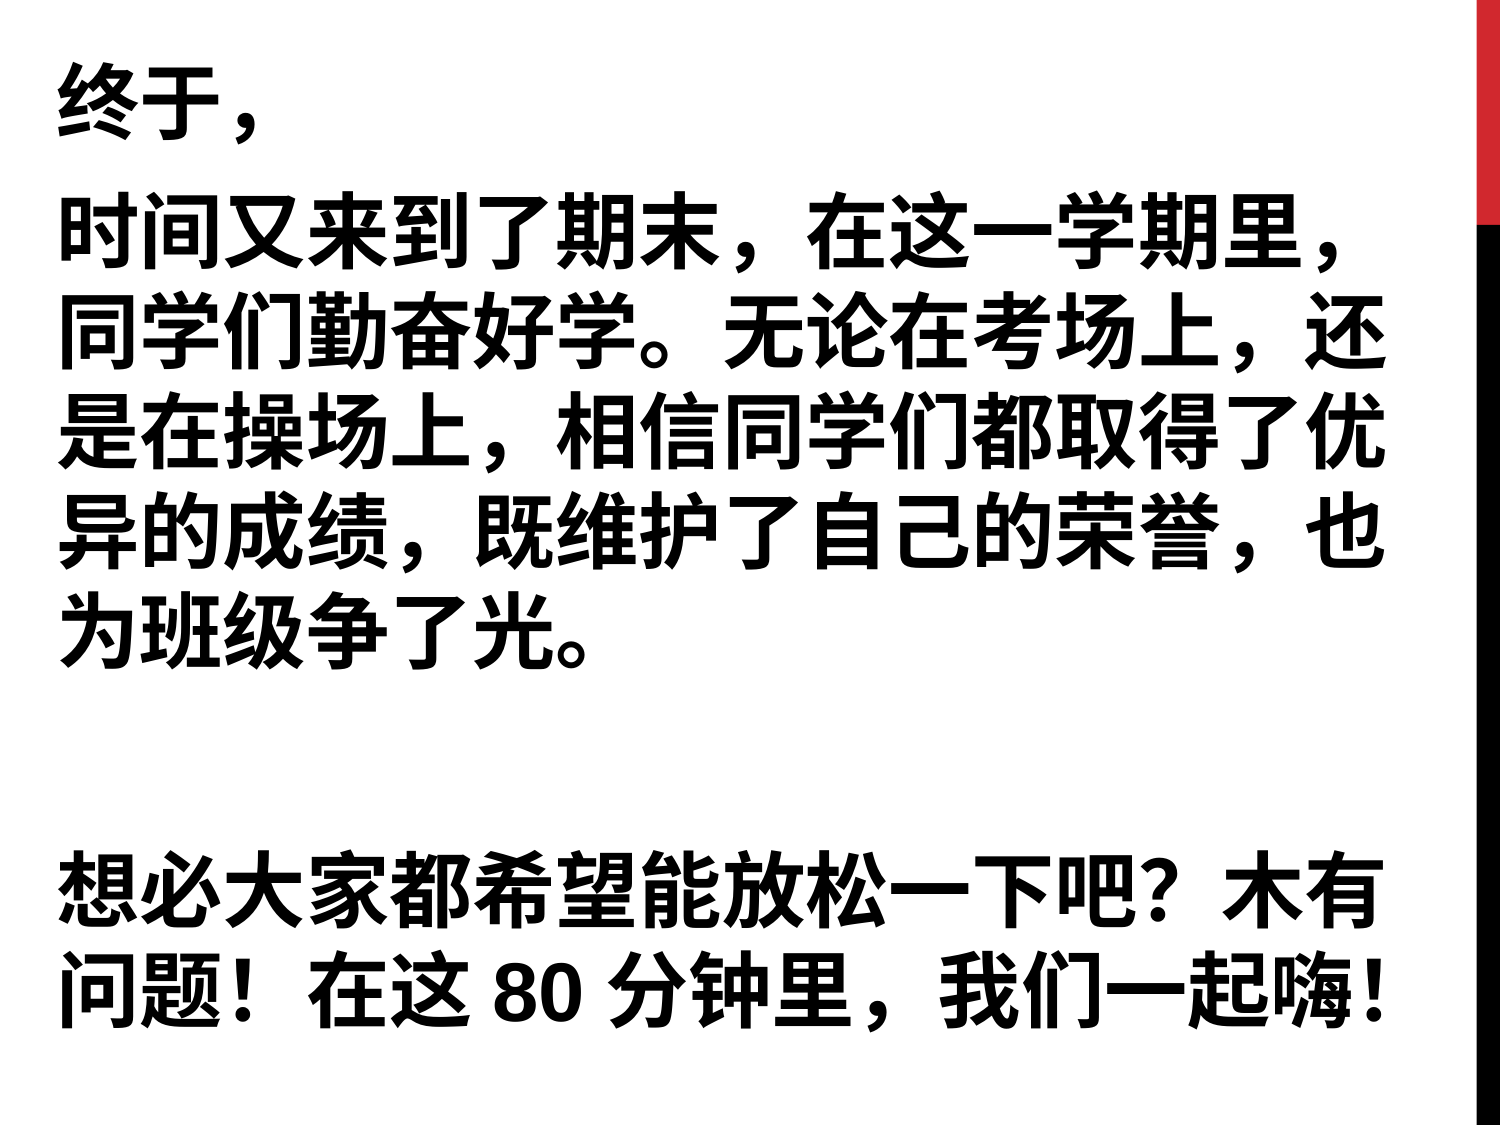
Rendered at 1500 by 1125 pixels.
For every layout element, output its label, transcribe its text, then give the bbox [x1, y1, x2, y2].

list 终于， 时间又来到了期末，在这一学期里，同学们勤奋好学。无论在考场上，还是在操场上，相信同学们都取得了优异的成绩，既维护了自己的荣誉，也为班级争了光。 想必大家都希望能放松一下吧？木有问题！在这80分钟里，我们一起嗨！ [41, 42, 1412, 761]
